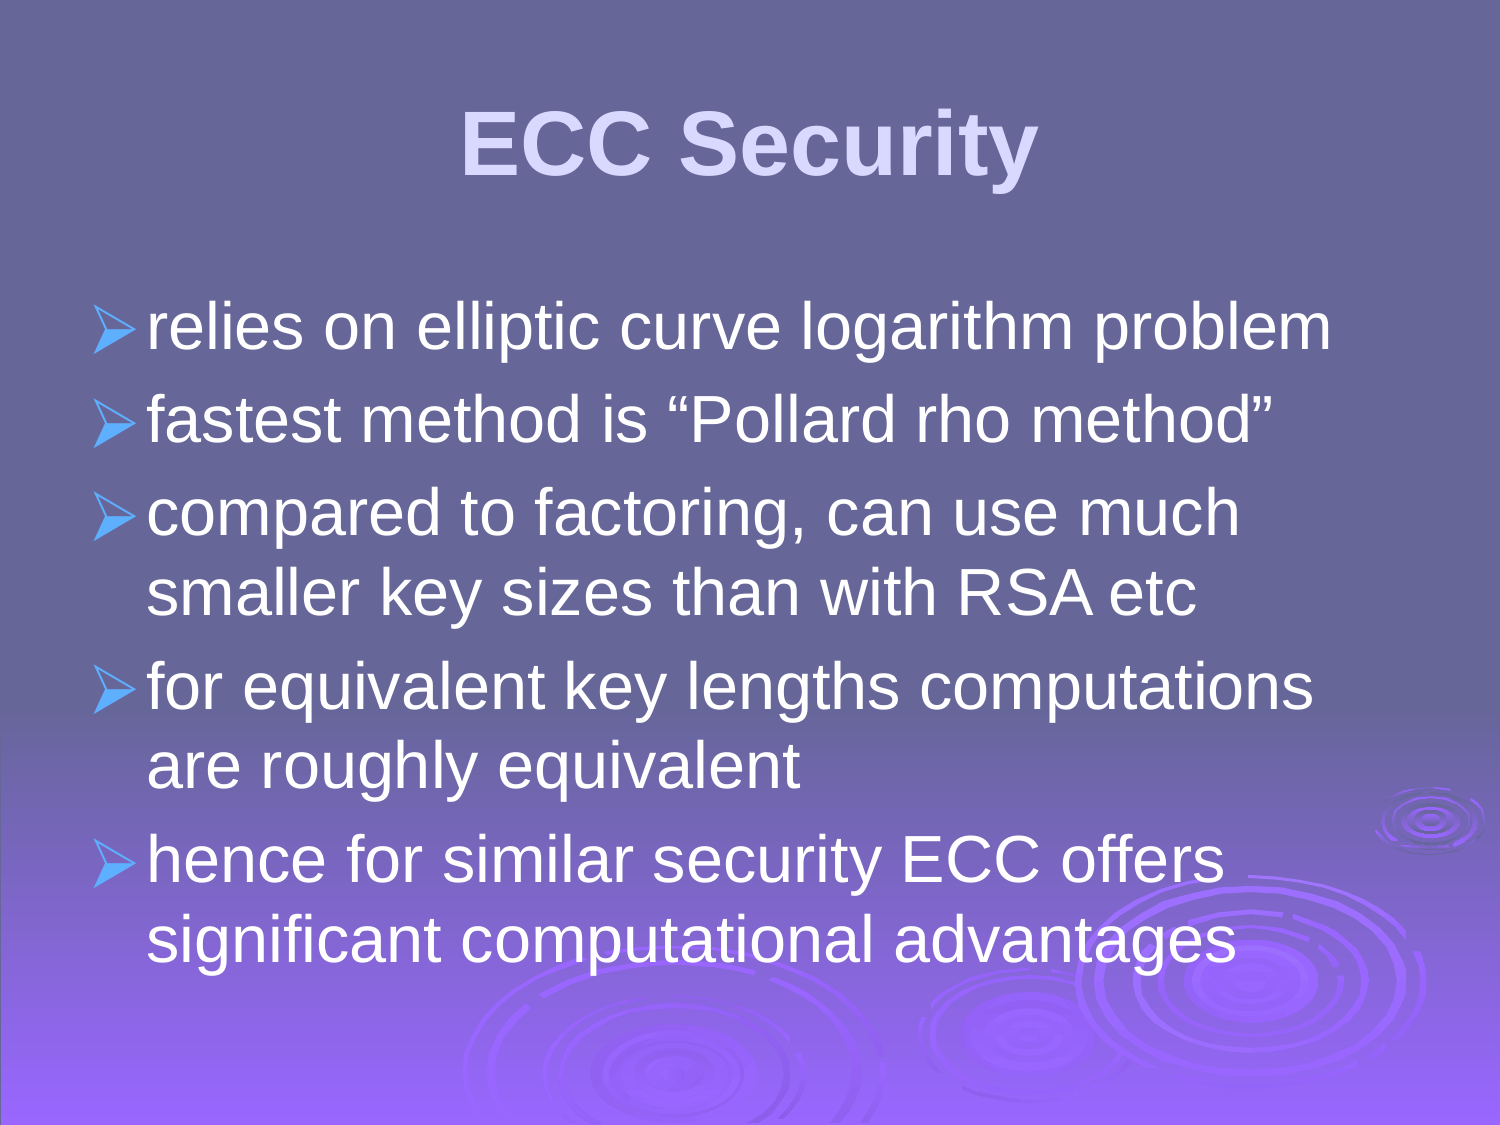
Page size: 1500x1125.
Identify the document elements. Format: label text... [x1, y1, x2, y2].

title ECC Security [75, 45, 1425, 233]
list relies on elliptic curve logarithm problem fastest method is “Pollard rho method” compared to factoring, can use much smaller key sizes than with RSA etc for equivalent key lengths computations are roughly equivalent hence for similar security ECC offers significant computational advantages [75, 275, 1425, 1006]
